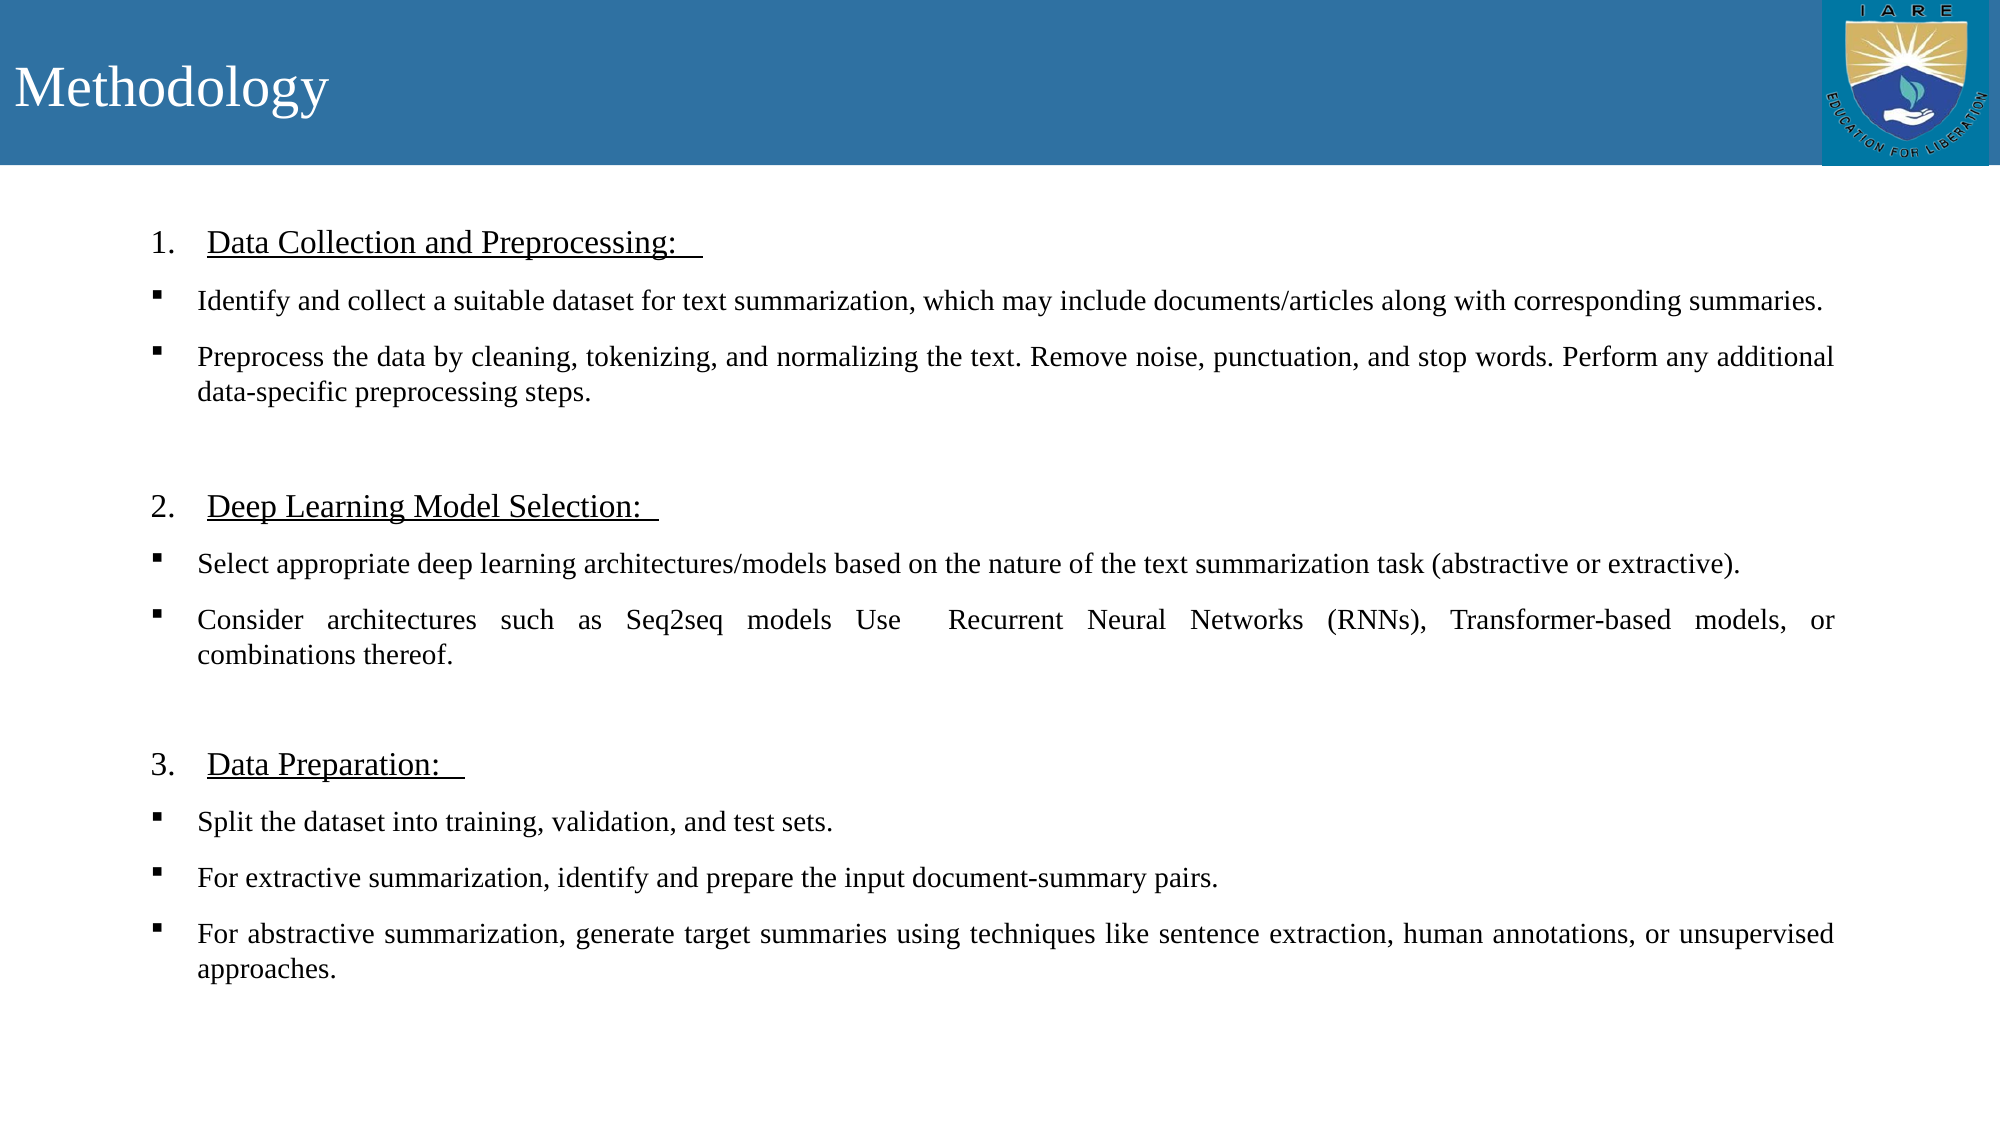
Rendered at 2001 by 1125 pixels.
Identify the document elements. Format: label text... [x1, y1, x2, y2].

picture [1962, 122, 1972, 129]
picture [1846, 125, 1855, 132]
picture [1827, 93, 1837, 99]
picture [1854, 129, 1862, 137]
picture [1967, 114, 1975, 120]
picture [1970, 110, 1980, 114]
picture [1934, 142, 1939, 150]
picture [1846, 21, 1967, 140]
picture [1947, 133, 1957, 142]
picture [1881, 5, 1895, 16]
picture [1976, 93, 1987, 102]
text_box Methodology [0, 0, 1822, 166]
picture [1839, 117, 1850, 124]
picture [1830, 101, 1840, 107]
picture [1941, 5, 1951, 16]
picture [1939, 139, 1948, 148]
picture [1835, 109, 1843, 116]
picture [1861, 5, 1865, 16]
text_box Methodology [1990, 0, 2000, 166]
picture [1954, 128, 1963, 136]
picture [1973, 102, 1983, 107]
picture [1900, 149, 1908, 157]
picture [1890, 148, 1897, 156]
picture [1875, 143, 1884, 151]
picture [1926, 146, 1934, 154]
picture [1912, 5, 1924, 16]
subtitle Data Collection and Preprocessing: Identify and collect a suitable dataset for text summarization, which may include documents/articles along with corresponding summaries. Preprocess the data by cleaning, tokenizing, and normalizing the text. Remove noise, punctuation, and stop words. Perform any additional data-specific preprocessing steps. Deep Learning Model Selection: Select appropriate deep learning architectures/models based on the nature of the text summarization task (abstractive or extractive). Consider architectures such as Seq2seq models Use Recurrent Neural Networks (RNNs), Transformer-based models, or combinations thereof. Data Preparation: Split the dataset into training, validation, and test sets. For extractive summarization, identify and prepare the input document-summary pairs. For abstractive summarization, generate target summaries using techniques like sentence extraction, human annotations, or unsupervised approaches. [135, 213, 1852, 1080]
picture [1865, 139, 1874, 147]
picture [1911, 149, 1917, 156]
